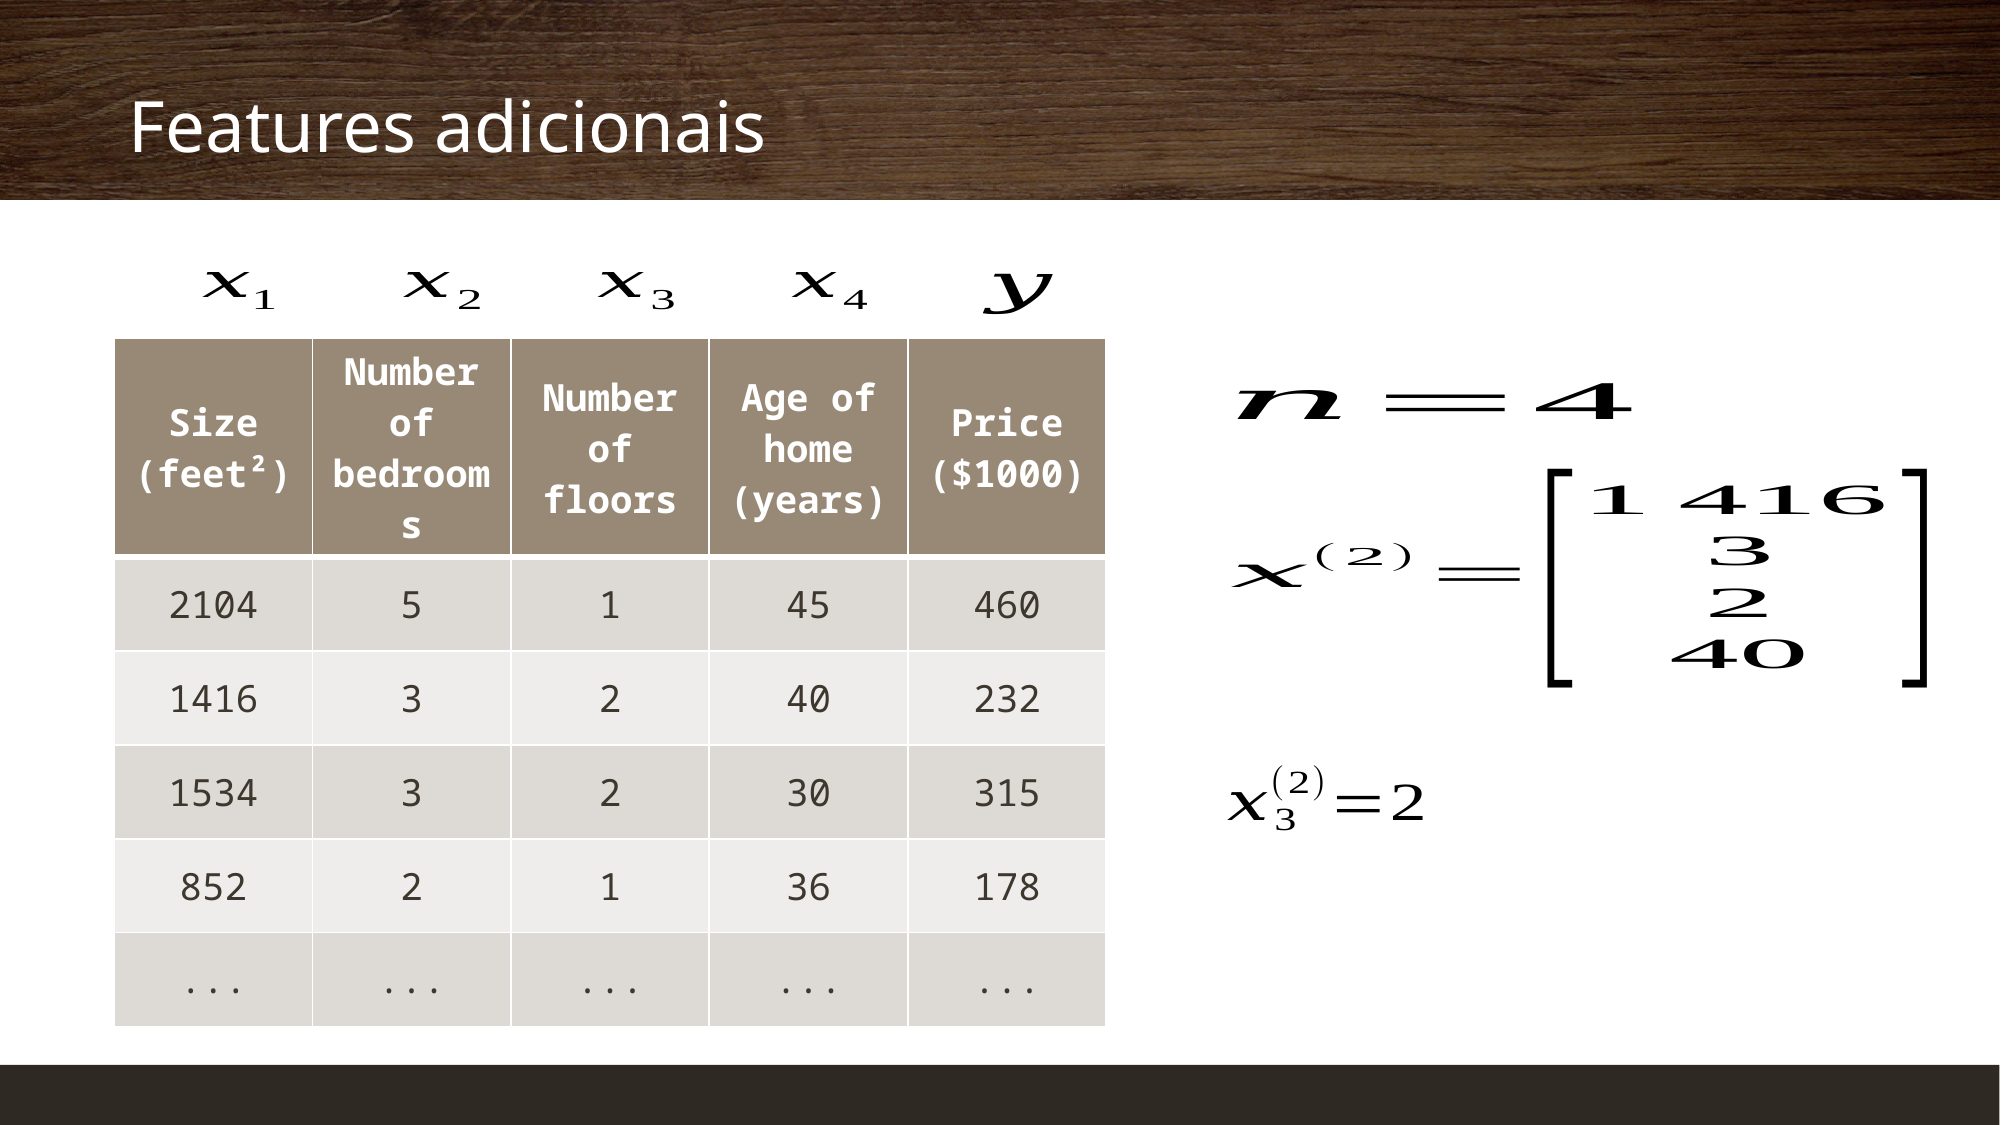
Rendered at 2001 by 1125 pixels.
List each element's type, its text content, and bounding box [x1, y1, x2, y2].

table_cell 178 [909, 840, 1105, 932]
table_cell 30 [710, 746, 907, 838]
table_cell 45 [710, 560, 907, 650]
table_header Size (feet²) [115, 339, 312, 554]
table_cell ... [512, 933, 708, 1026]
table_cell 2 [313, 840, 510, 932]
table_cell ... [909, 933, 1105, 1026]
table_cell 40 [710, 652, 907, 744]
table_cell ... [313, 933, 510, 1026]
table_cell 1416 [115, 652, 312, 744]
table_cell ... [115, 933, 312, 1026]
table_cell 3 [313, 652, 510, 744]
table_cell 852 [115, 840, 312, 932]
table_cell 1534 [115, 746, 312, 838]
table_cell 2 [512, 746, 708, 838]
table_cell 315 [909, 746, 1105, 838]
table_header Number of floors [512, 339, 708, 554]
table_cell 2104 [115, 560, 312, 650]
table_cell 232 [909, 652, 1105, 744]
table_cell 460 [909, 560, 1105, 650]
table_header Number of bedrooms [313, 339, 510, 554]
picture [0, 0, 2000, 200]
table_cell ... [710, 933, 907, 1026]
table_header Price ($1000) [909, 339, 1105, 554]
table_cell 3 [313, 746, 510, 838]
table_cell 1 [512, 840, 708, 932]
table_cell 5 [313, 560, 510, 650]
table_cell 2 [512, 652, 708, 744]
table_cell 1 [512, 560, 708, 650]
table_cell 36 [710, 840, 907, 932]
table_header Age of home (years) [710, 339, 907, 554]
